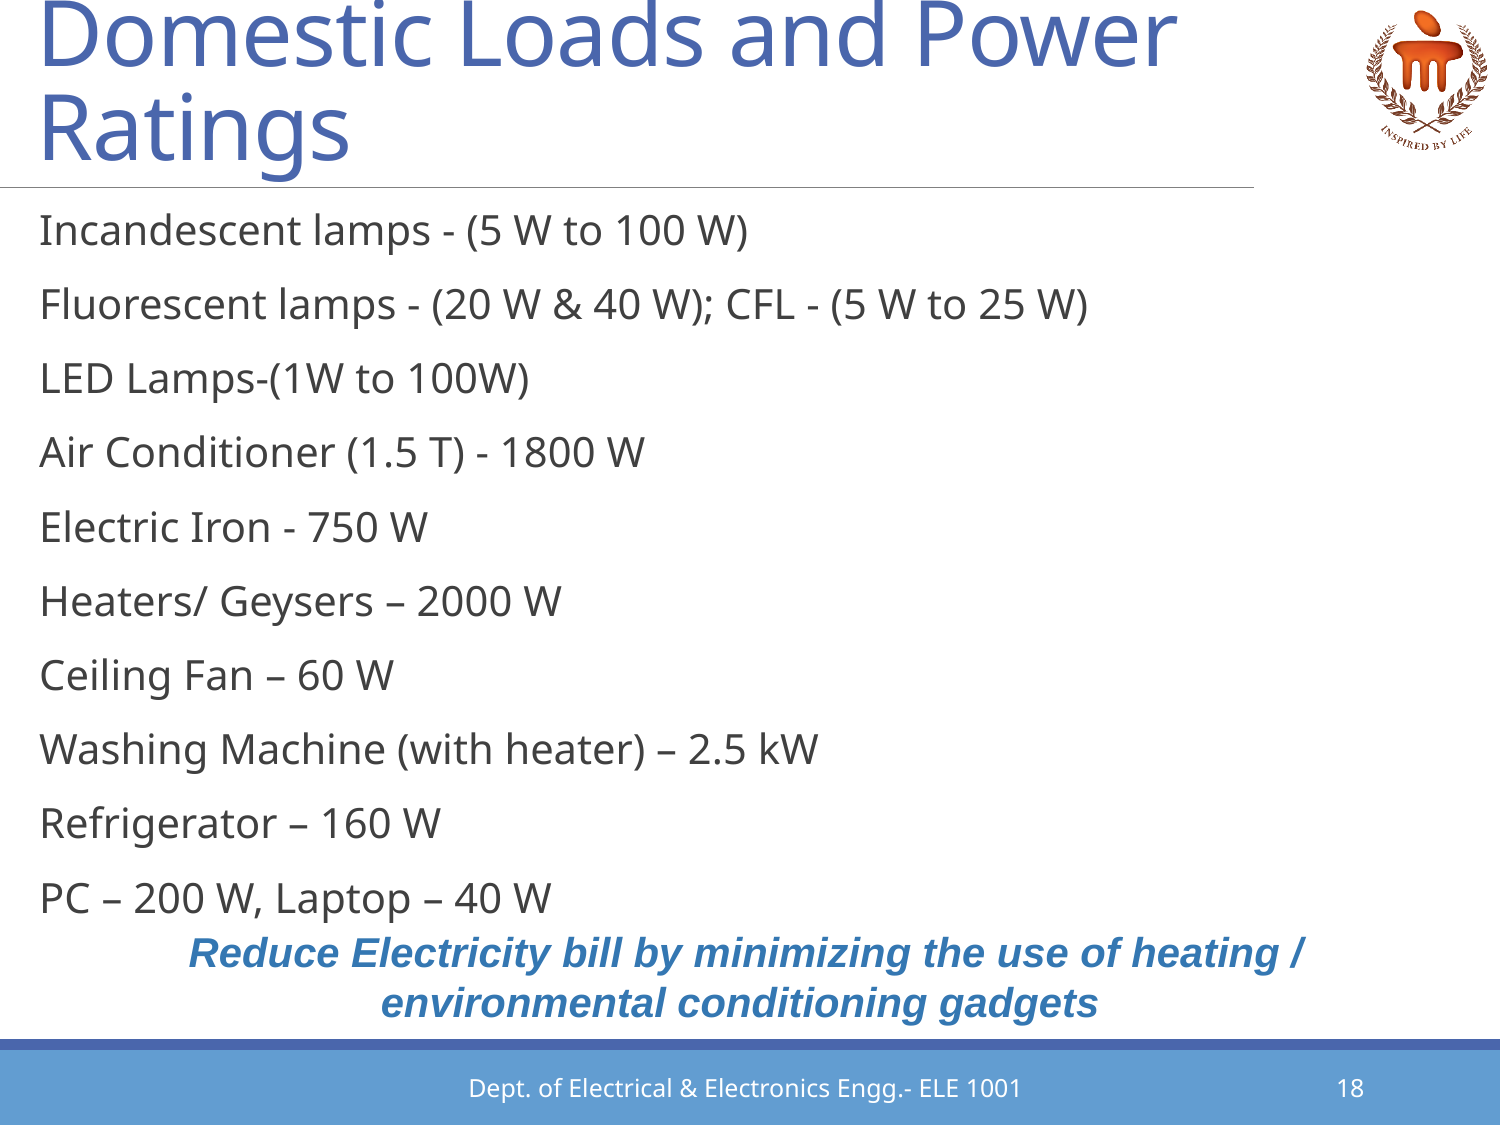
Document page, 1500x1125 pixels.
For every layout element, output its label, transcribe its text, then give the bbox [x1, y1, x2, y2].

title Domestic Loads and Power Ratings [21, 0, 1472, 187]
picture [1472, 8, 1492, 151]
list Incandescent lamps - (5 W to 100 W) Fluorescent lamps - (20 W & 40 W); CFL - (5 W to 25 W) LED Lamps-(1W to 100W) Air Conditioner (1.5 T) - 1800 W Electric Iron - 750 W Heaters/ Geysers – 2000 W Ceiling Fan – 60 W Washing Machine (with heater) – 2.5 kW Refrigerator – 160 W PC – 200 W, Laptop – 40 W [24, 201, 1299, 943]
text_box Reduce Electricity bill by minimizing the use of heating / environmental conditioning gadgets [136, 917, 1356, 1123]
slide_number 18 [1356, 1059, 1380, 1120]
